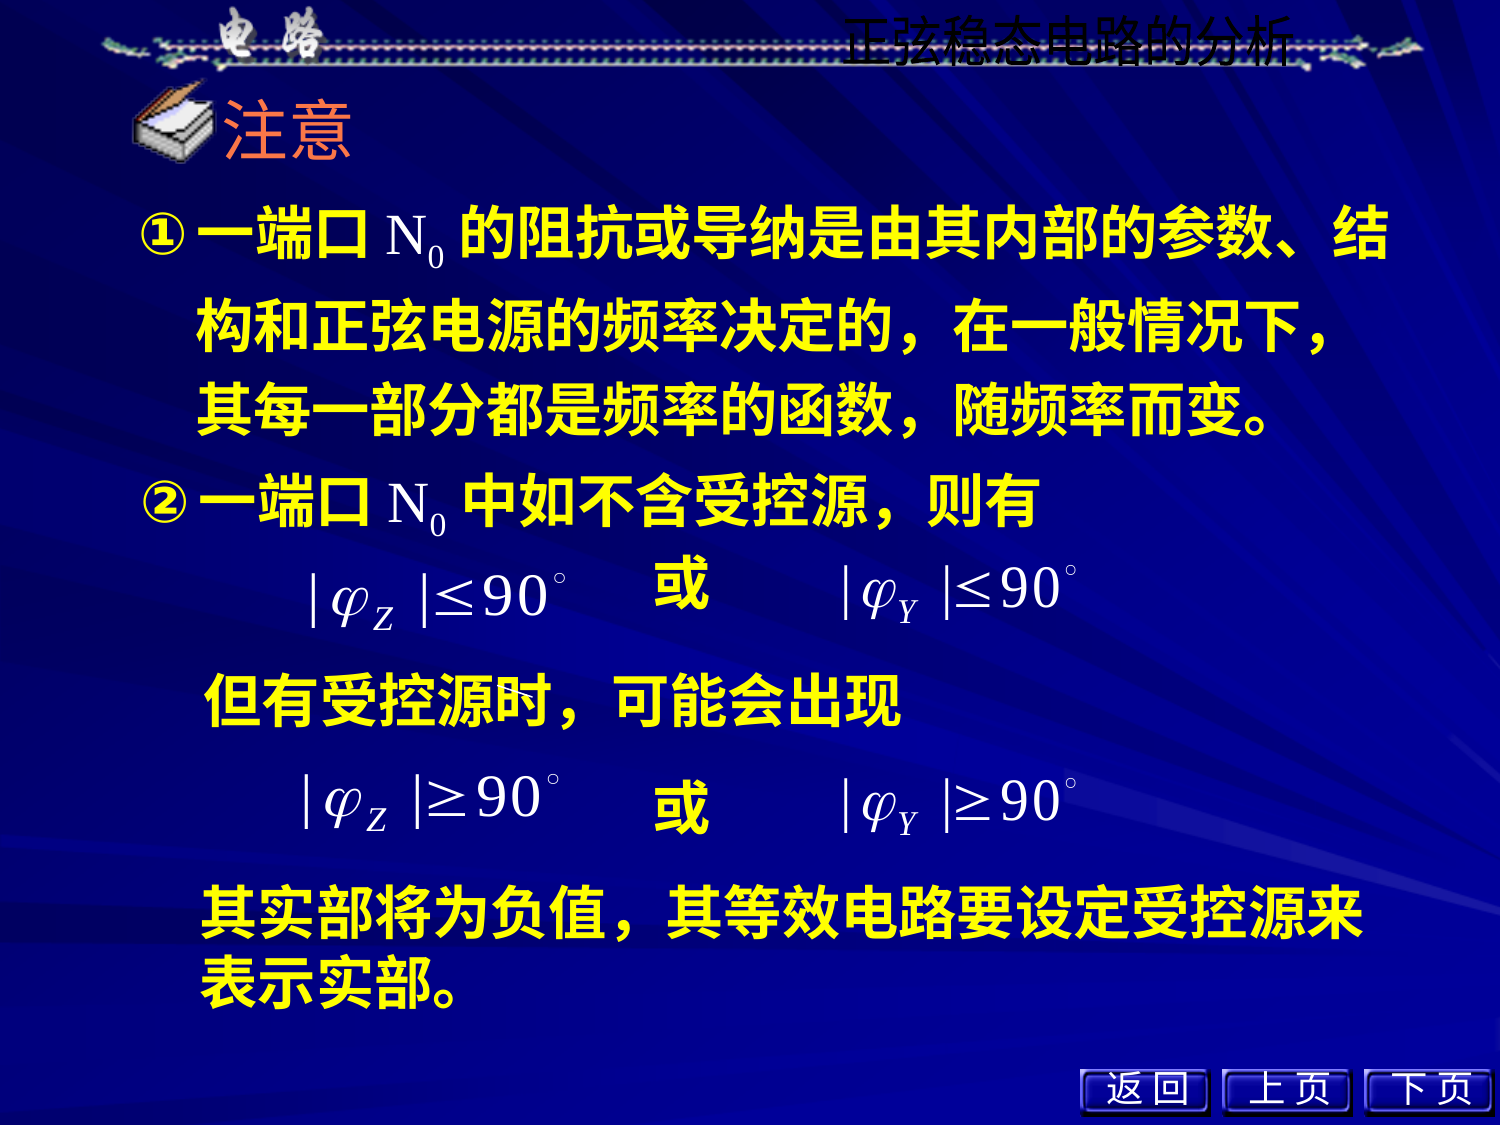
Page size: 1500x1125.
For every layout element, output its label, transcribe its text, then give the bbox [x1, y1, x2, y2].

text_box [99, 54, 371, 195]
text_box 一端口N0的阻抗或导纳是由其内部的参数、结构和正弦电源的频率决定的，在一般情况下，其每一部分都是频率的函数，随频率而变。 [123, 172, 1412, 451]
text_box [1222, 1057, 1353, 1118]
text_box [135, 455, 1086, 849]
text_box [1080, 1057, 1211, 1118]
picture [0, 0, 1500, 1125]
text_box 其实部将为负值，其等效电路要设定受控源来表示实部。 [184, 868, 1412, 1024]
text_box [1364, 1057, 1495, 1118]
